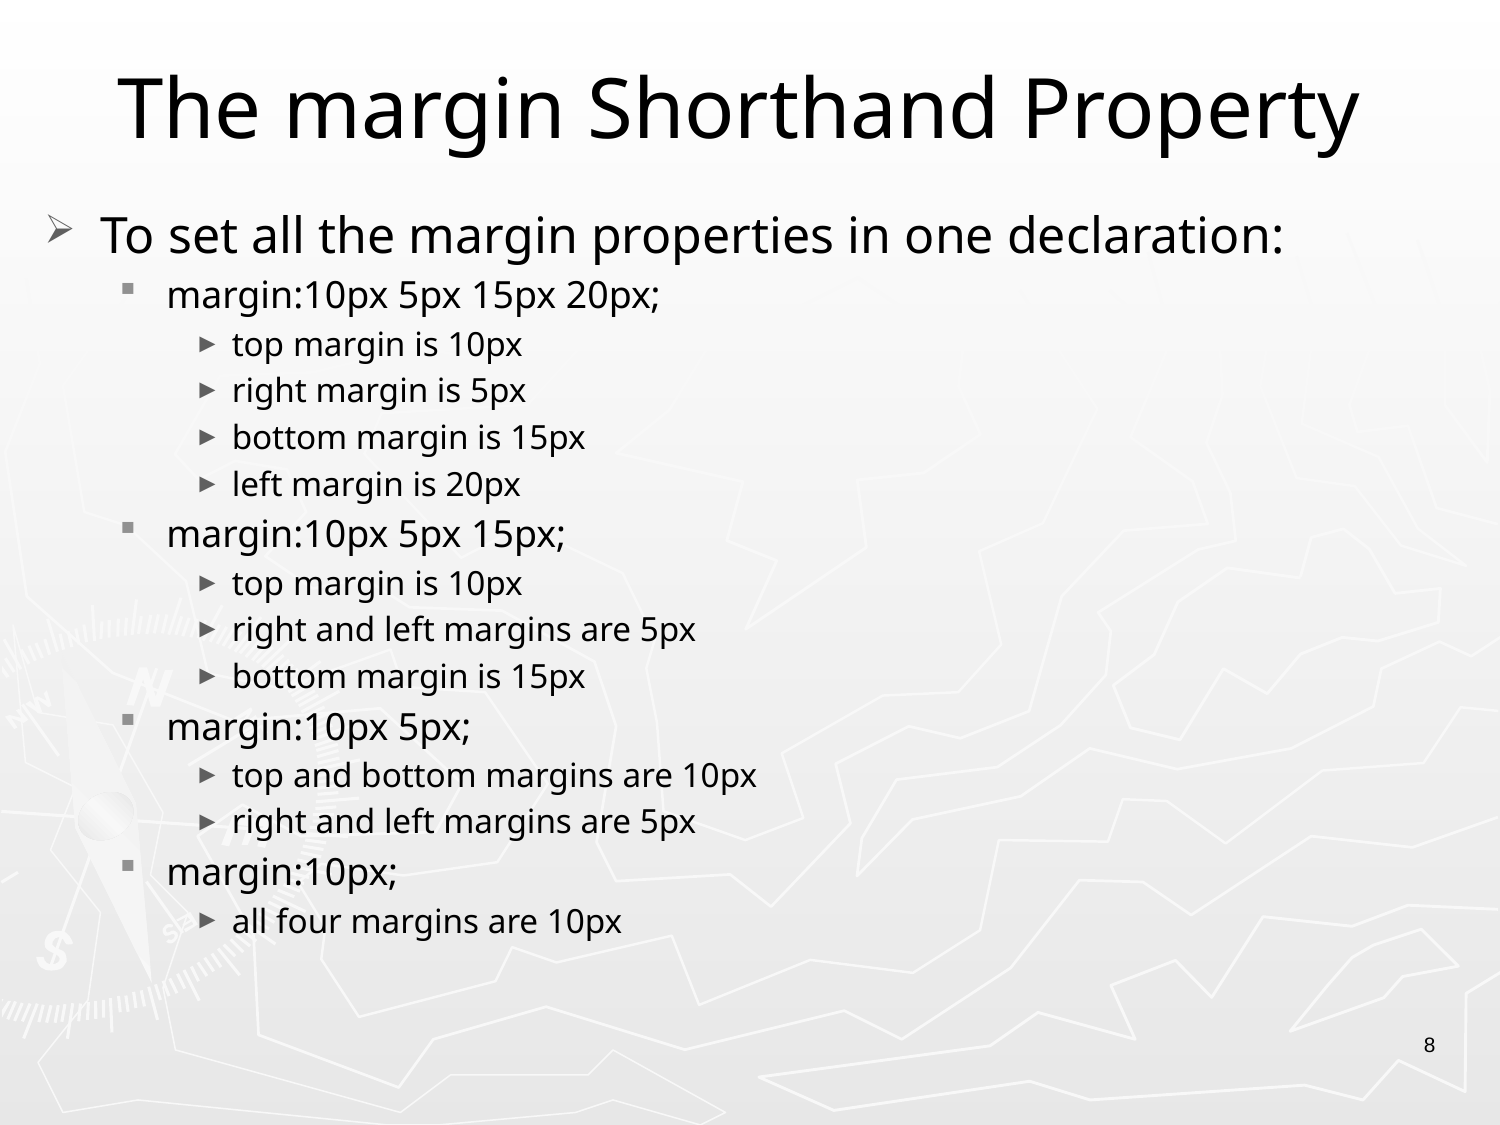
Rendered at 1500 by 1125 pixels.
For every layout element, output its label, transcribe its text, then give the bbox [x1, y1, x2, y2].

slide_number 8 [1074, 1024, 1451, 1103]
list To set all the margin properties in one declaration: margin:10px 5px 15px 20px; top margin is 10px right margin is 5px bottom margin is 15px left margin is 20px margin:10px 5px 15px; top margin is 10px right and left margins are 5px bottom margin is 15px margin:10px 5px; top and bottom margins are 10px right and left margins are 5px margin:10px; all four margins are 10px [29, 196, 1431, 935]
title The margin Shorthand Property [49, 37, 1451, 173]
